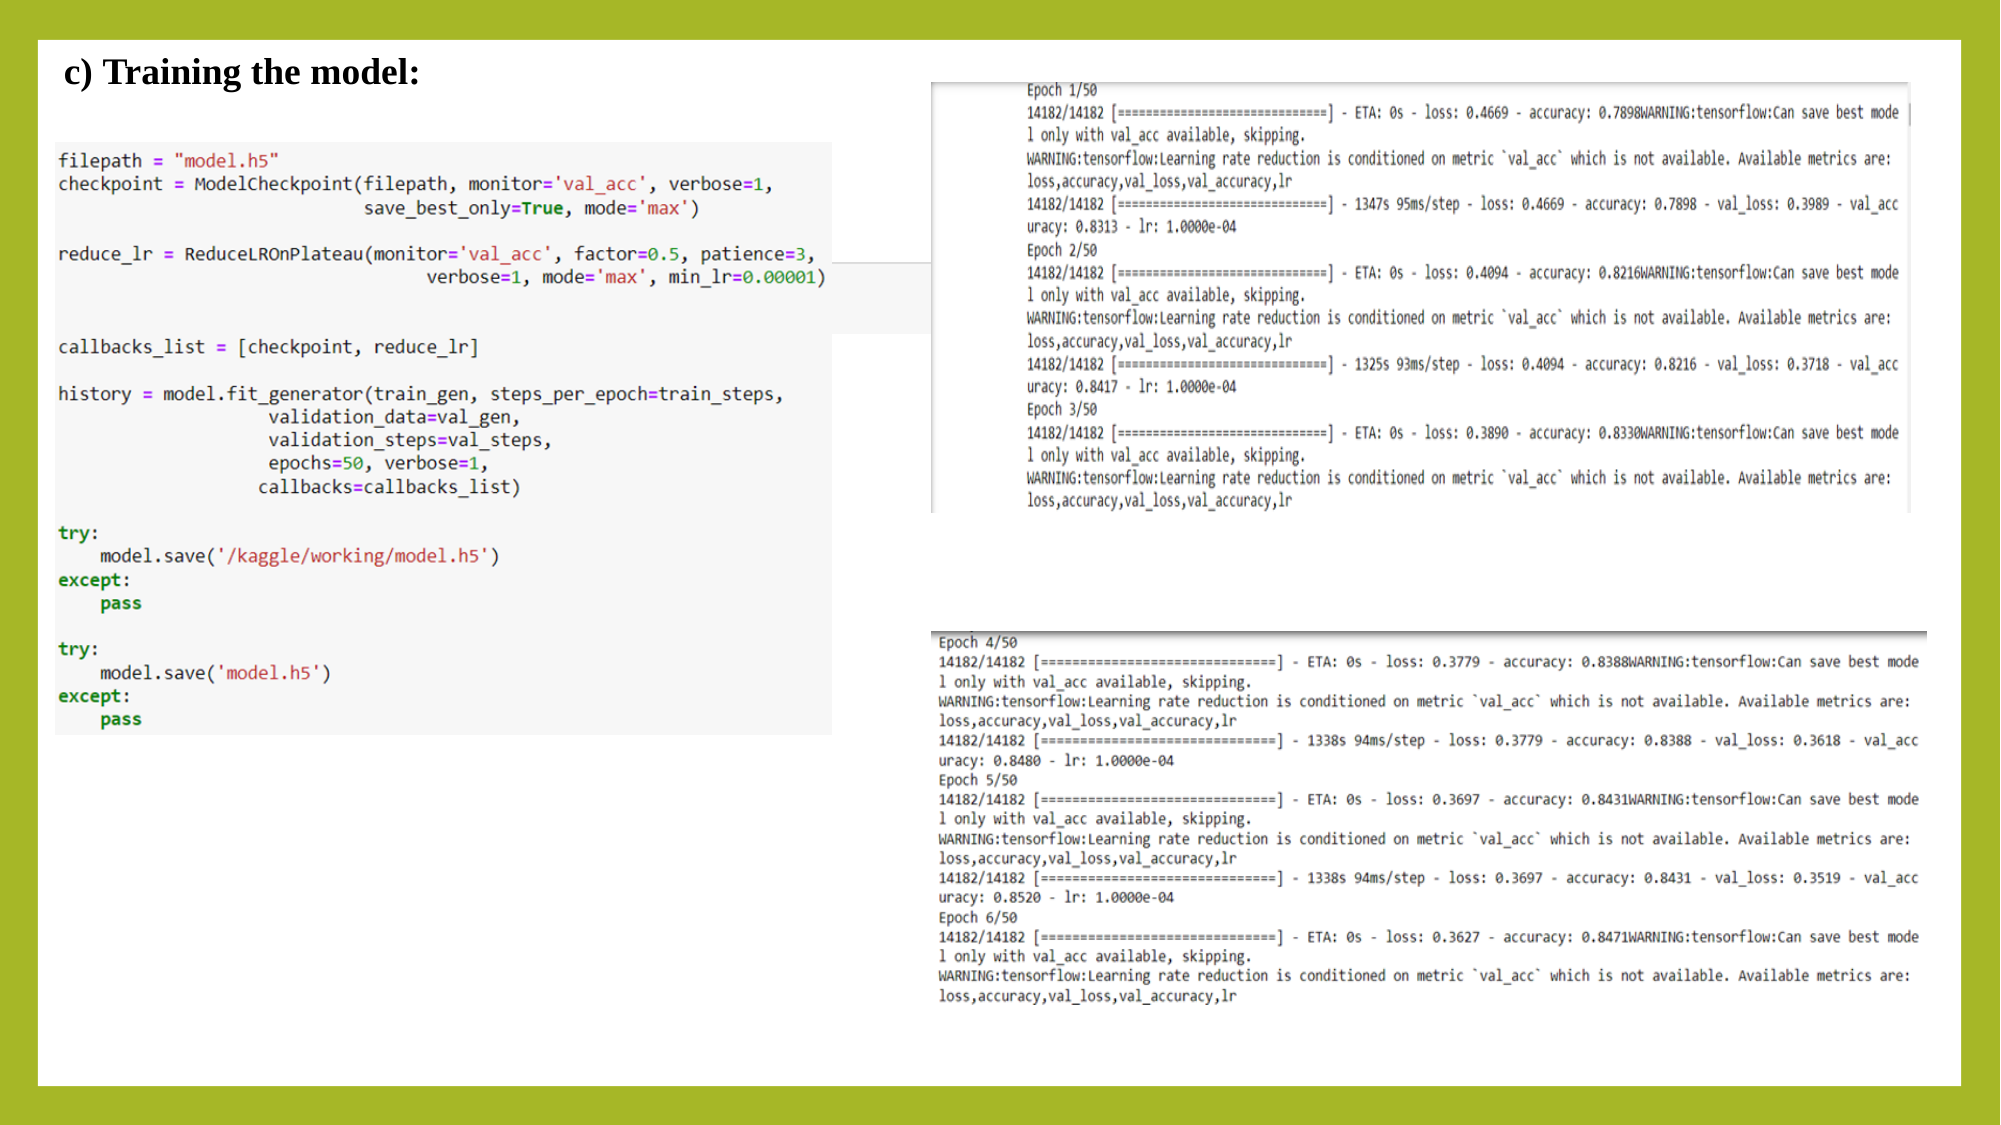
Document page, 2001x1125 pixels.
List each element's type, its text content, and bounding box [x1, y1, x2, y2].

list c) Training the model: [41, 44, 1957, 1080]
picture [54, 82, 1912, 735]
picture [931, 631, 1928, 1005]
